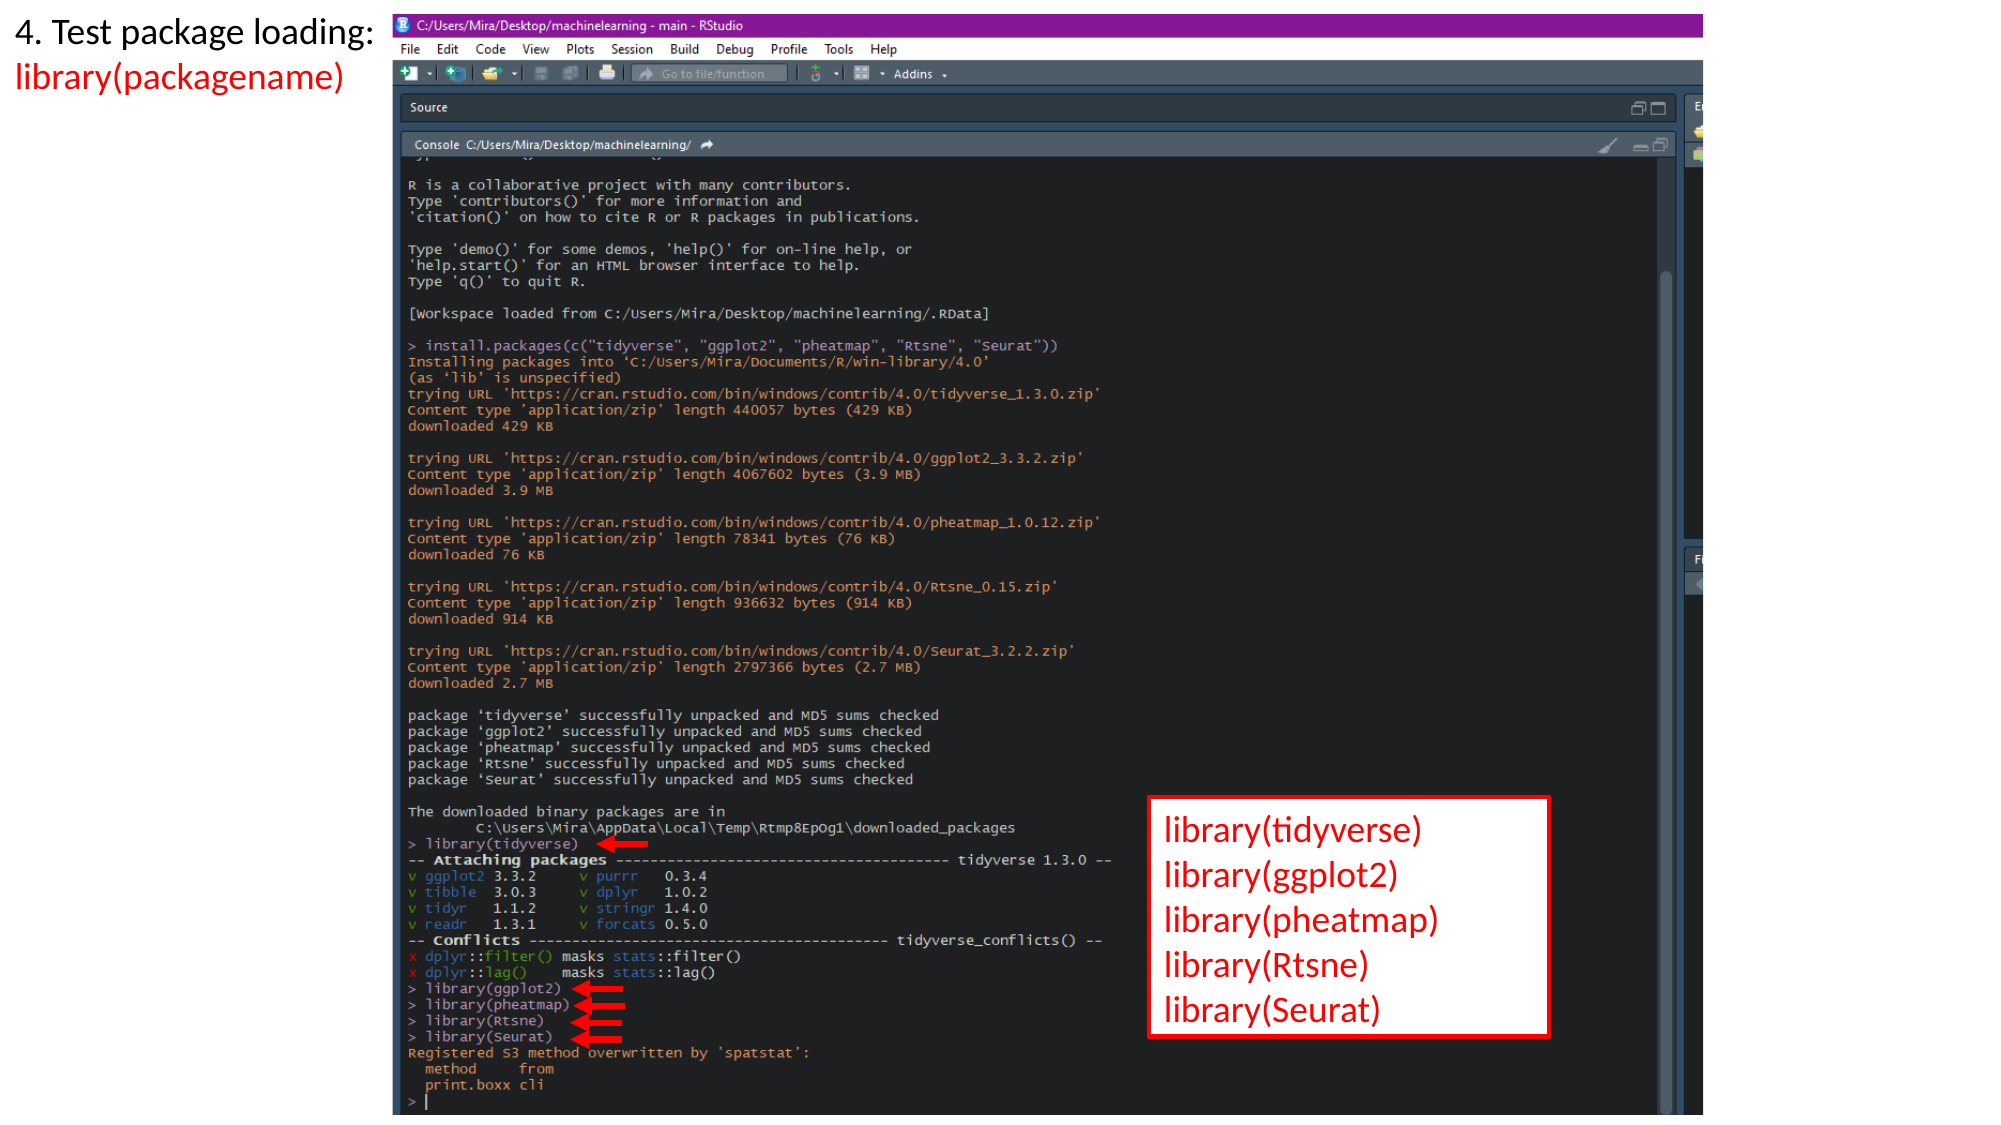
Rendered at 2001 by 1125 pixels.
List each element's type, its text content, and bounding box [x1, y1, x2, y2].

text_box 4. Test package loading: library(packagename) [0, 0, 1178, 105]
picture [392, 13, 1704, 1115]
